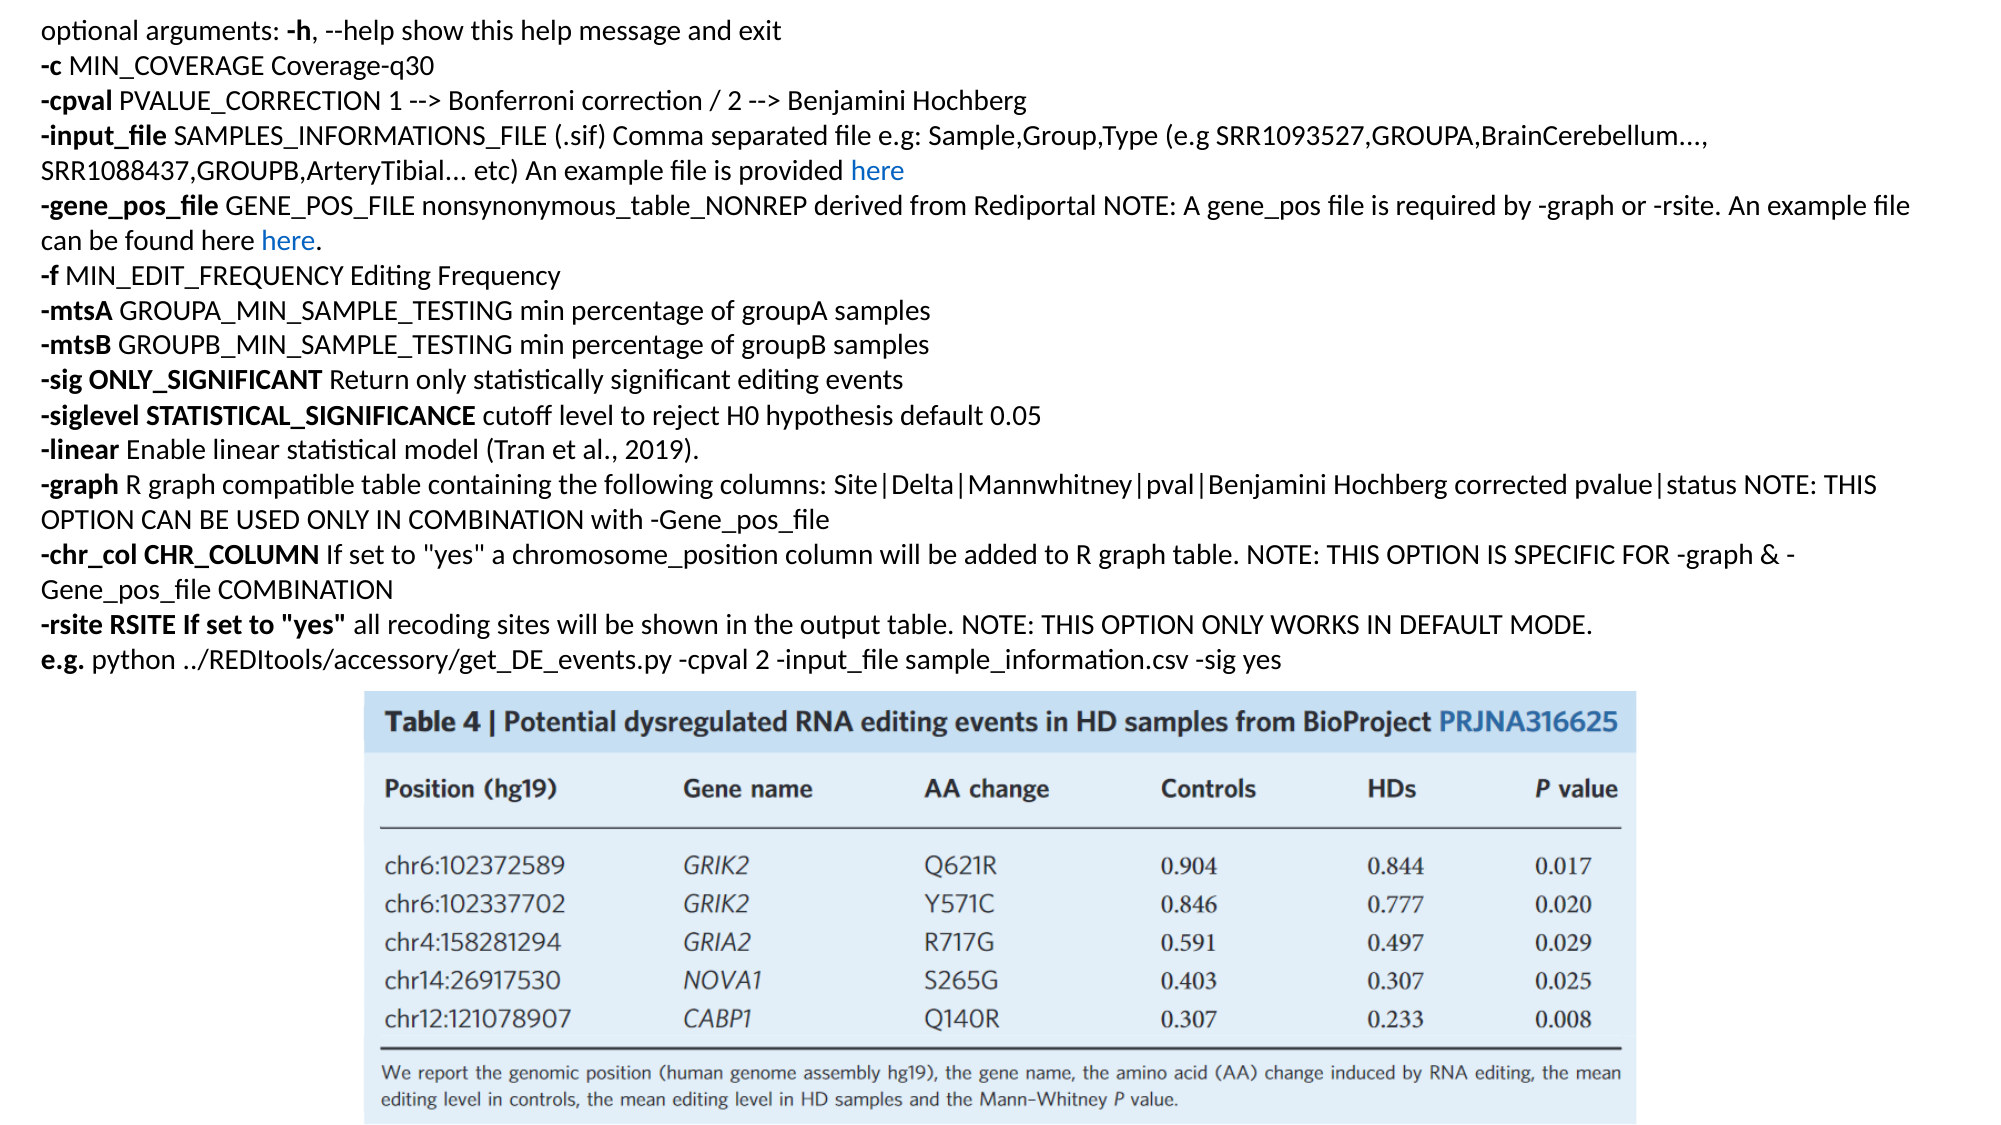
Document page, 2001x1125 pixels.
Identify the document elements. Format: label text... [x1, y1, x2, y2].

text_box optional arguments: -h, --help show this help message and exit -c MIN_COVERAGE Coverage-q30 -cpval PVALUE_CORRECTION 1 --> Bonferroni correction / 2 --> Benjamini Hochberg -input_file SAMPLES_INFORMATIONS_FILE (.sif) Comma separated file e.g: Sample,Group,Type (e.g SRR1093527,GROUPA,BrainCerebellum..., SRR1088437,GROUPB,ArteryTibial... etc) An example file is provided here -gene_pos_file GENE_POS_FILE nonsynonymous_table_NONREP derived from Rediportal NOTE: A gene_pos file is required by -graph or -rsite. An example file can be found here here. -f MIN_EDIT_FREQUENCY Editing Frequency -mtsA GROUPA_MIN_SAMPLE_TESTING min percentage of groupA samples -mtsB GROUPB_MIN_SAMPLE_TESTING min percentage of groupB samples -sig ONLY_SIGNIFICANT Return only statistically significant editing events -siglevel STATISTICAL_SIGNIFICANCE cutoff level to reject H0 hypothesis default 0.05 -linear Enable linear statistical model (Tran et al., 2019). -graph R graph compatible table containing the following columns: Site|Delta|Mannwhitney|pval|Benjamini Hochberg corrected pvalue|status NOTE: THIS OPTION CAN BE USED ONLY IN COMBINATION with -Gene_pos_file -chr_col CHR_COLUMN If set to "yes" a chromosome_position column will be added to R graph table. NOTE: THIS OPTION IS SPECIFIC FOR -graph & -Gene_pos_file COMBINATION -rsite RSITE If set to "yes" all recoding sites will be shown in the output table. NOTE: THIS OPTION ONLY WORKS IN DEFAULT MODE. e.g. python ../REDItools/accessory/get_DE_events.py -cpval 2 -input_file sample_information.csv -sig yes [25, 3, 1975, 683]
picture [363, 691, 1637, 1125]
